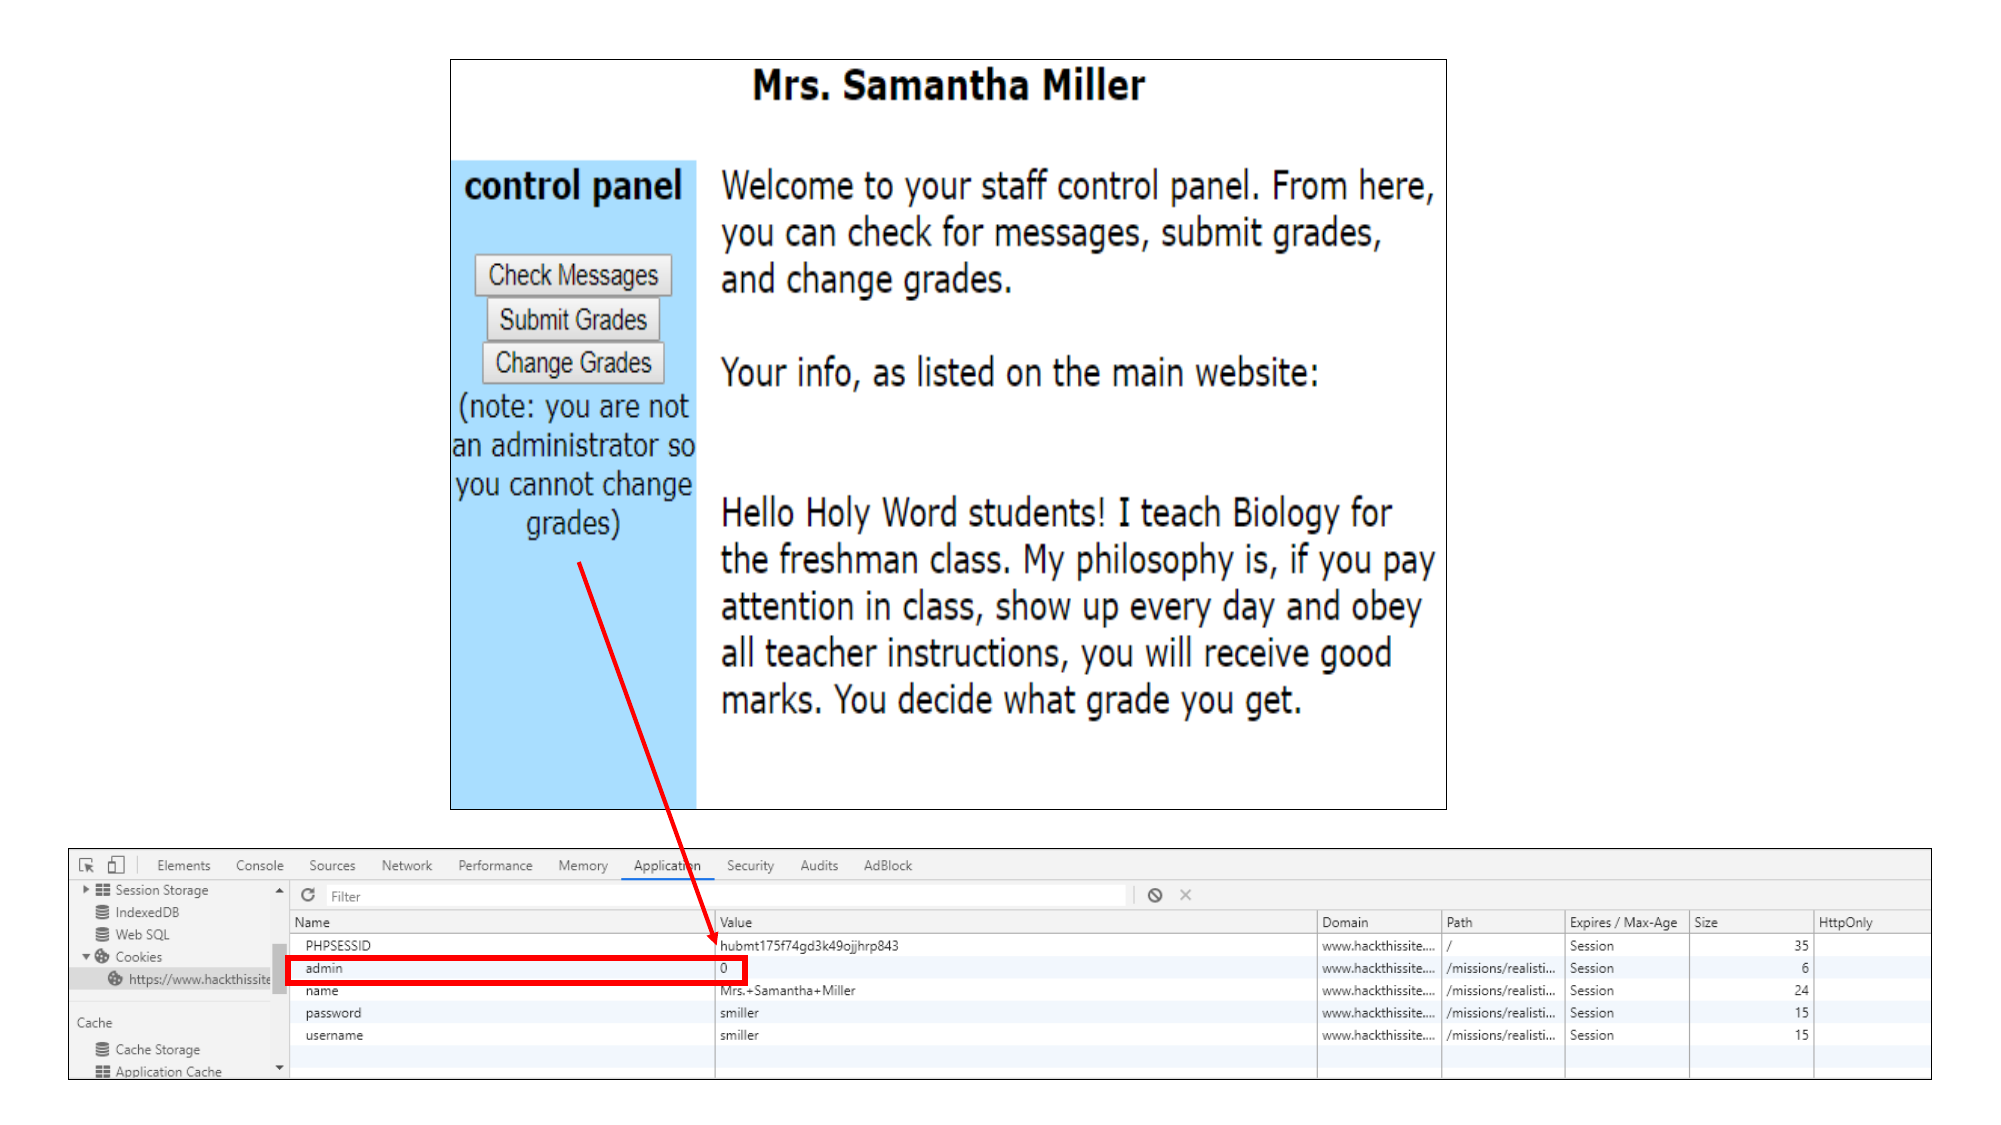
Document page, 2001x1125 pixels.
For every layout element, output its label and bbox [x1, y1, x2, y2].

picture [68, 848, 1932, 1080]
text_box [578, 562, 717, 946]
picture [449, 59, 1447, 810]
